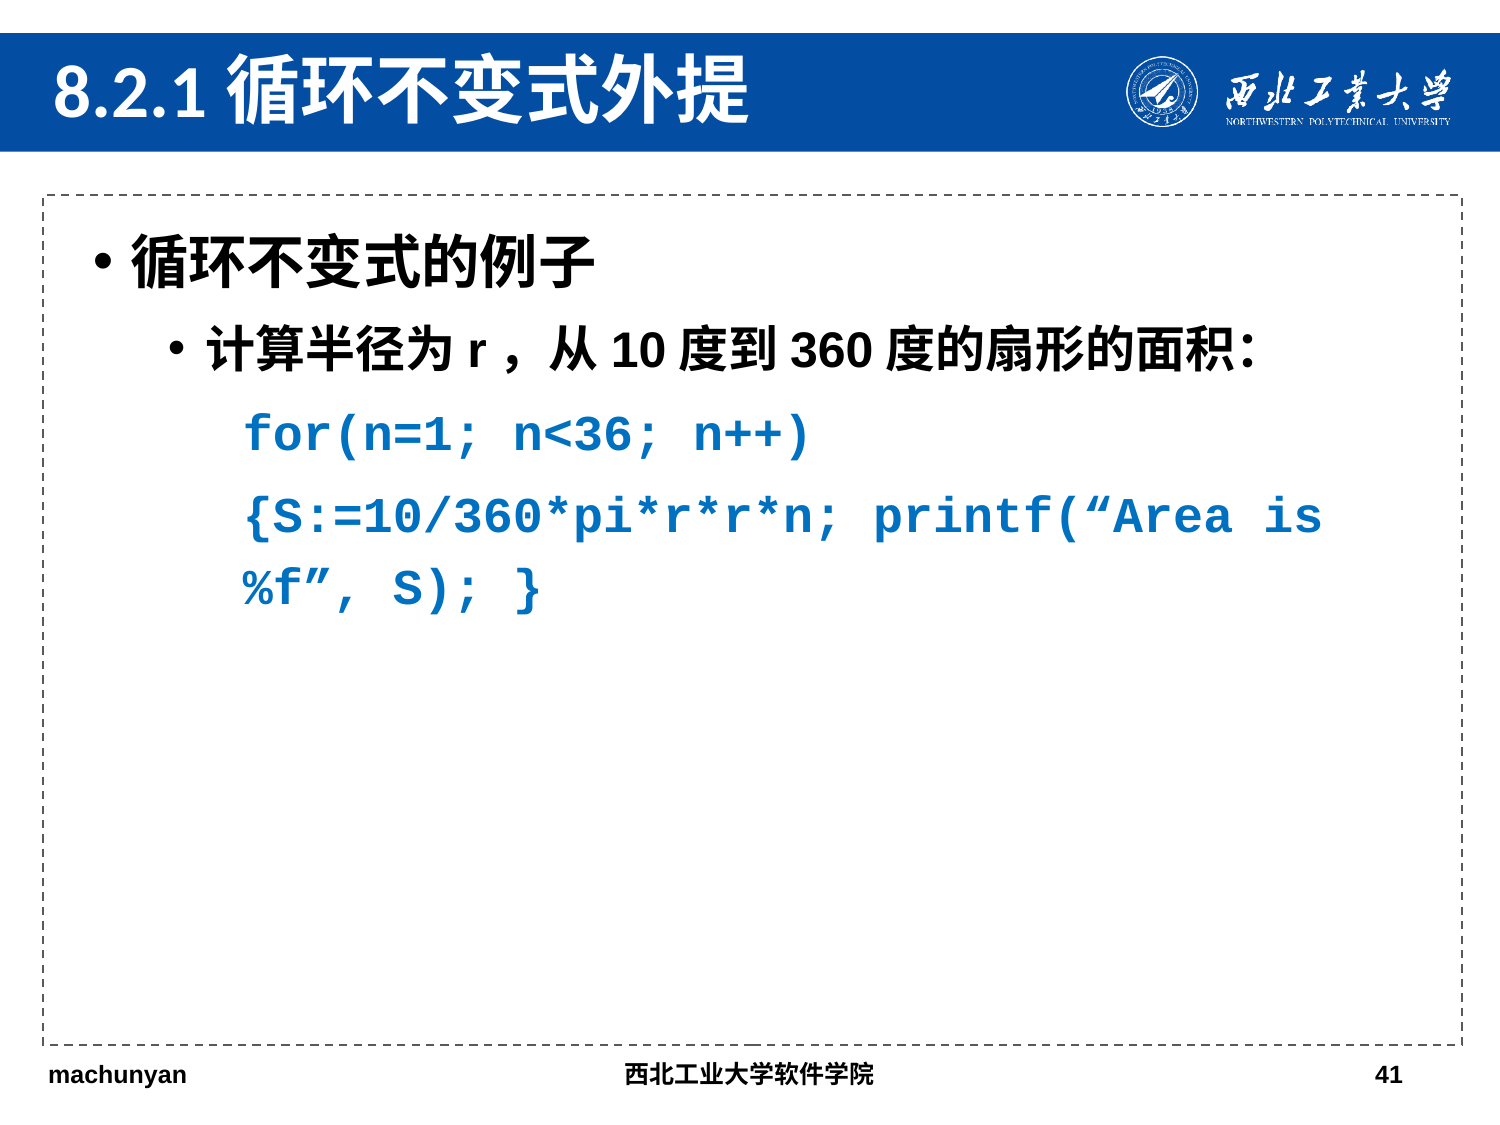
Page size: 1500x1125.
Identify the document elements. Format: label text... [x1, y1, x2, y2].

picture [1126, 56, 1198, 127]
text_box 循环不变式的例子 计算半径为r，从10度到360度的扇形的面积： for(n=1; n<36; n++) {S:=10/360*pi*r*r*n; printf(“Area is %f”, S); } [77, 203, 1422, 957]
list 8.2.1循环不变式外提 [38, 45, 1112, 143]
picture [1226, 68, 1451, 125]
